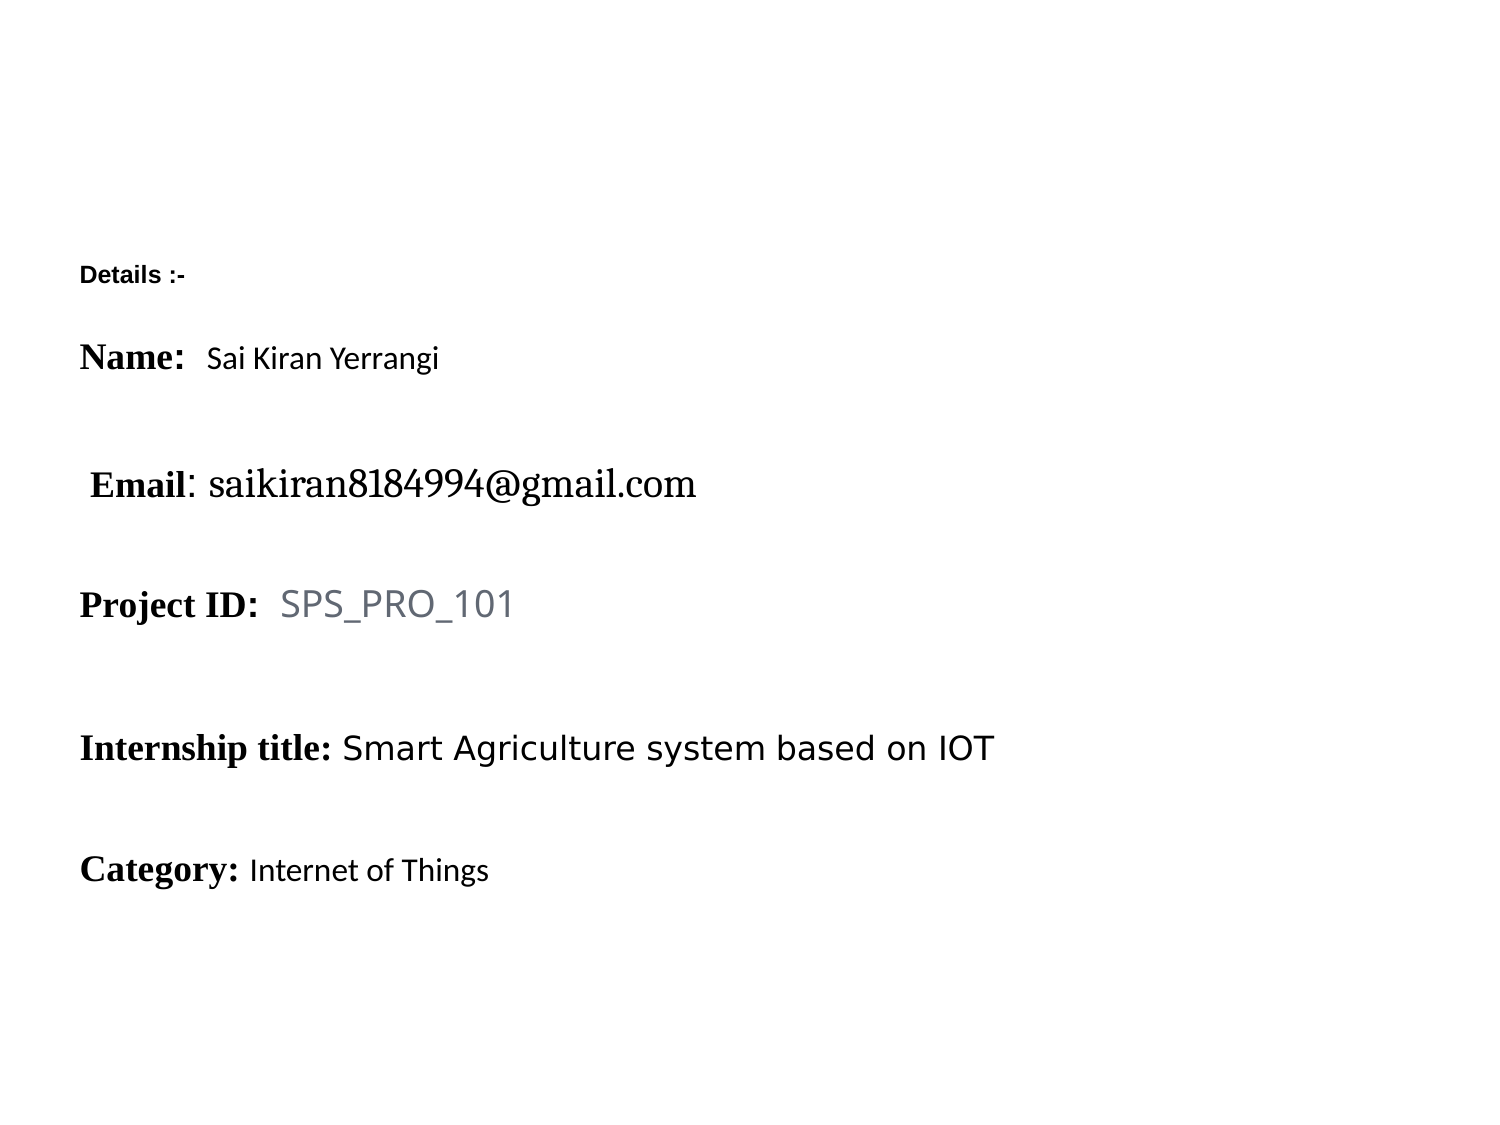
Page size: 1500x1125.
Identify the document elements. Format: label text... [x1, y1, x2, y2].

text_box Details :- Name: Sai Kiran Yerrangi Email: saikiran8184994@gmail.com Project ID: SPS_PRO_101 Internship title: Smart Agriculture system based on IOT Category: Internet of Things [64, 248, 1069, 972]
